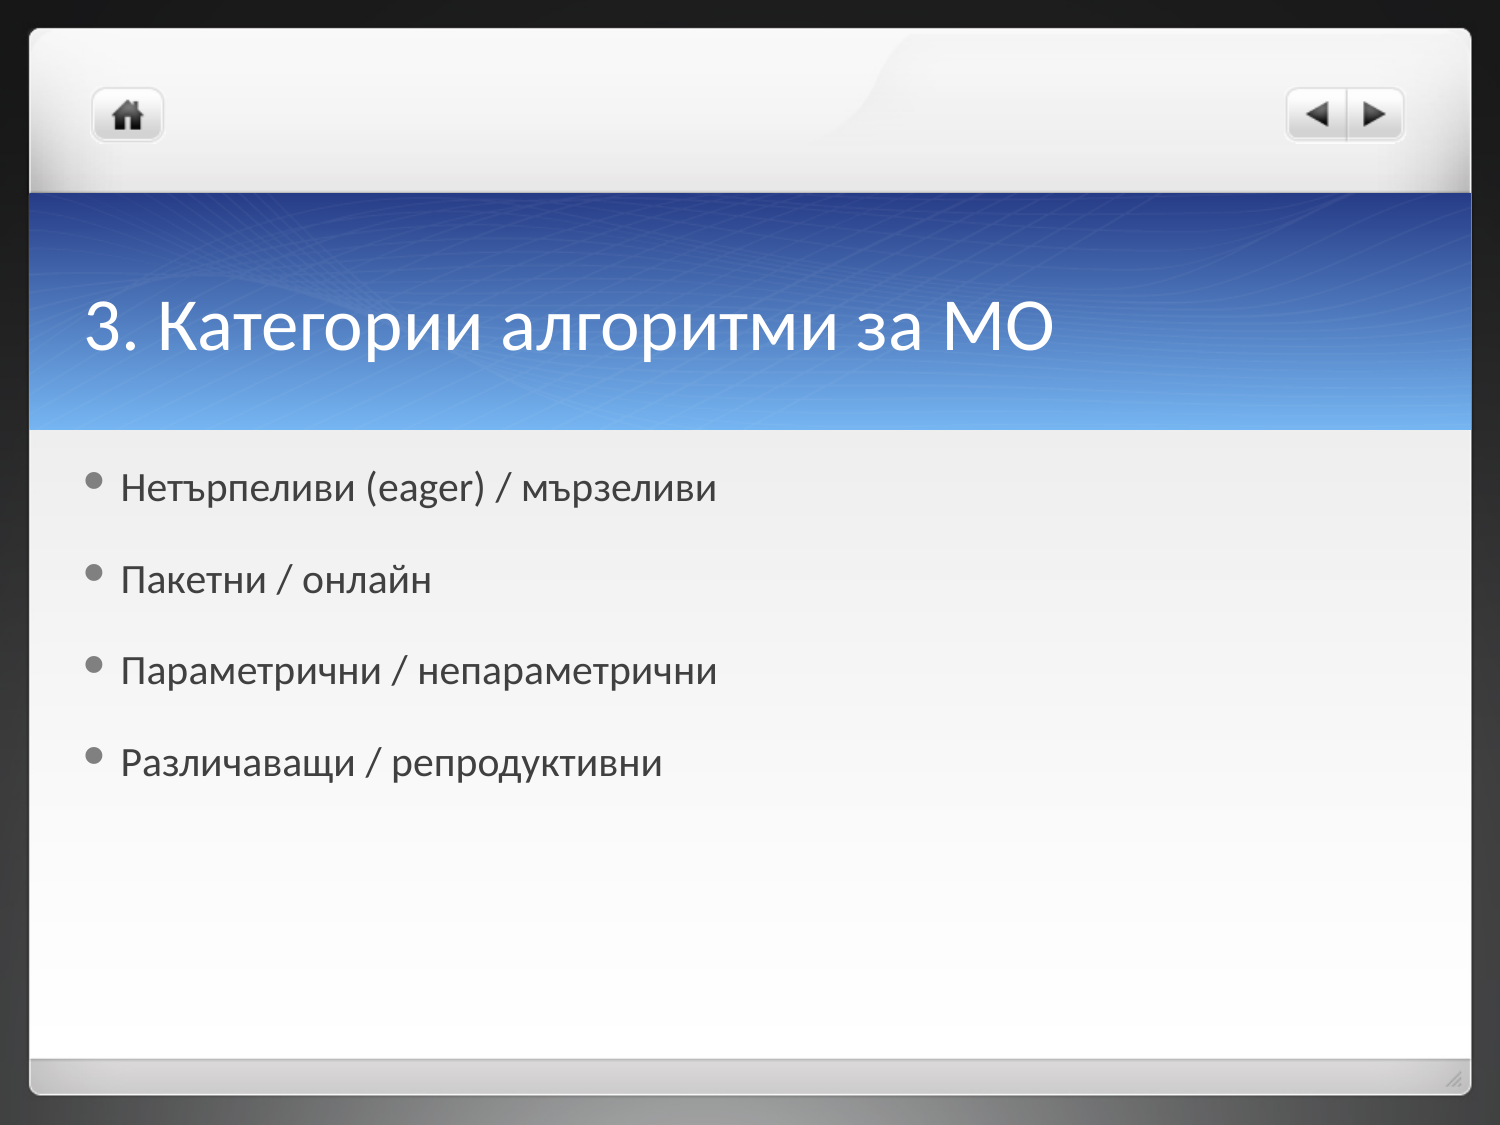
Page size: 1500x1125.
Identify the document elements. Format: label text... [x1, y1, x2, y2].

title 3. Категории алгоритми за МО [68, 238, 1432, 373]
picture [0, 0, 1500, 1125]
list Нетърпеливи (eager) / мързеливи Пакетни / онлайн Параметрични / непараметрични Различаващи / репродуктивни [68, 452, 1432, 1025]
